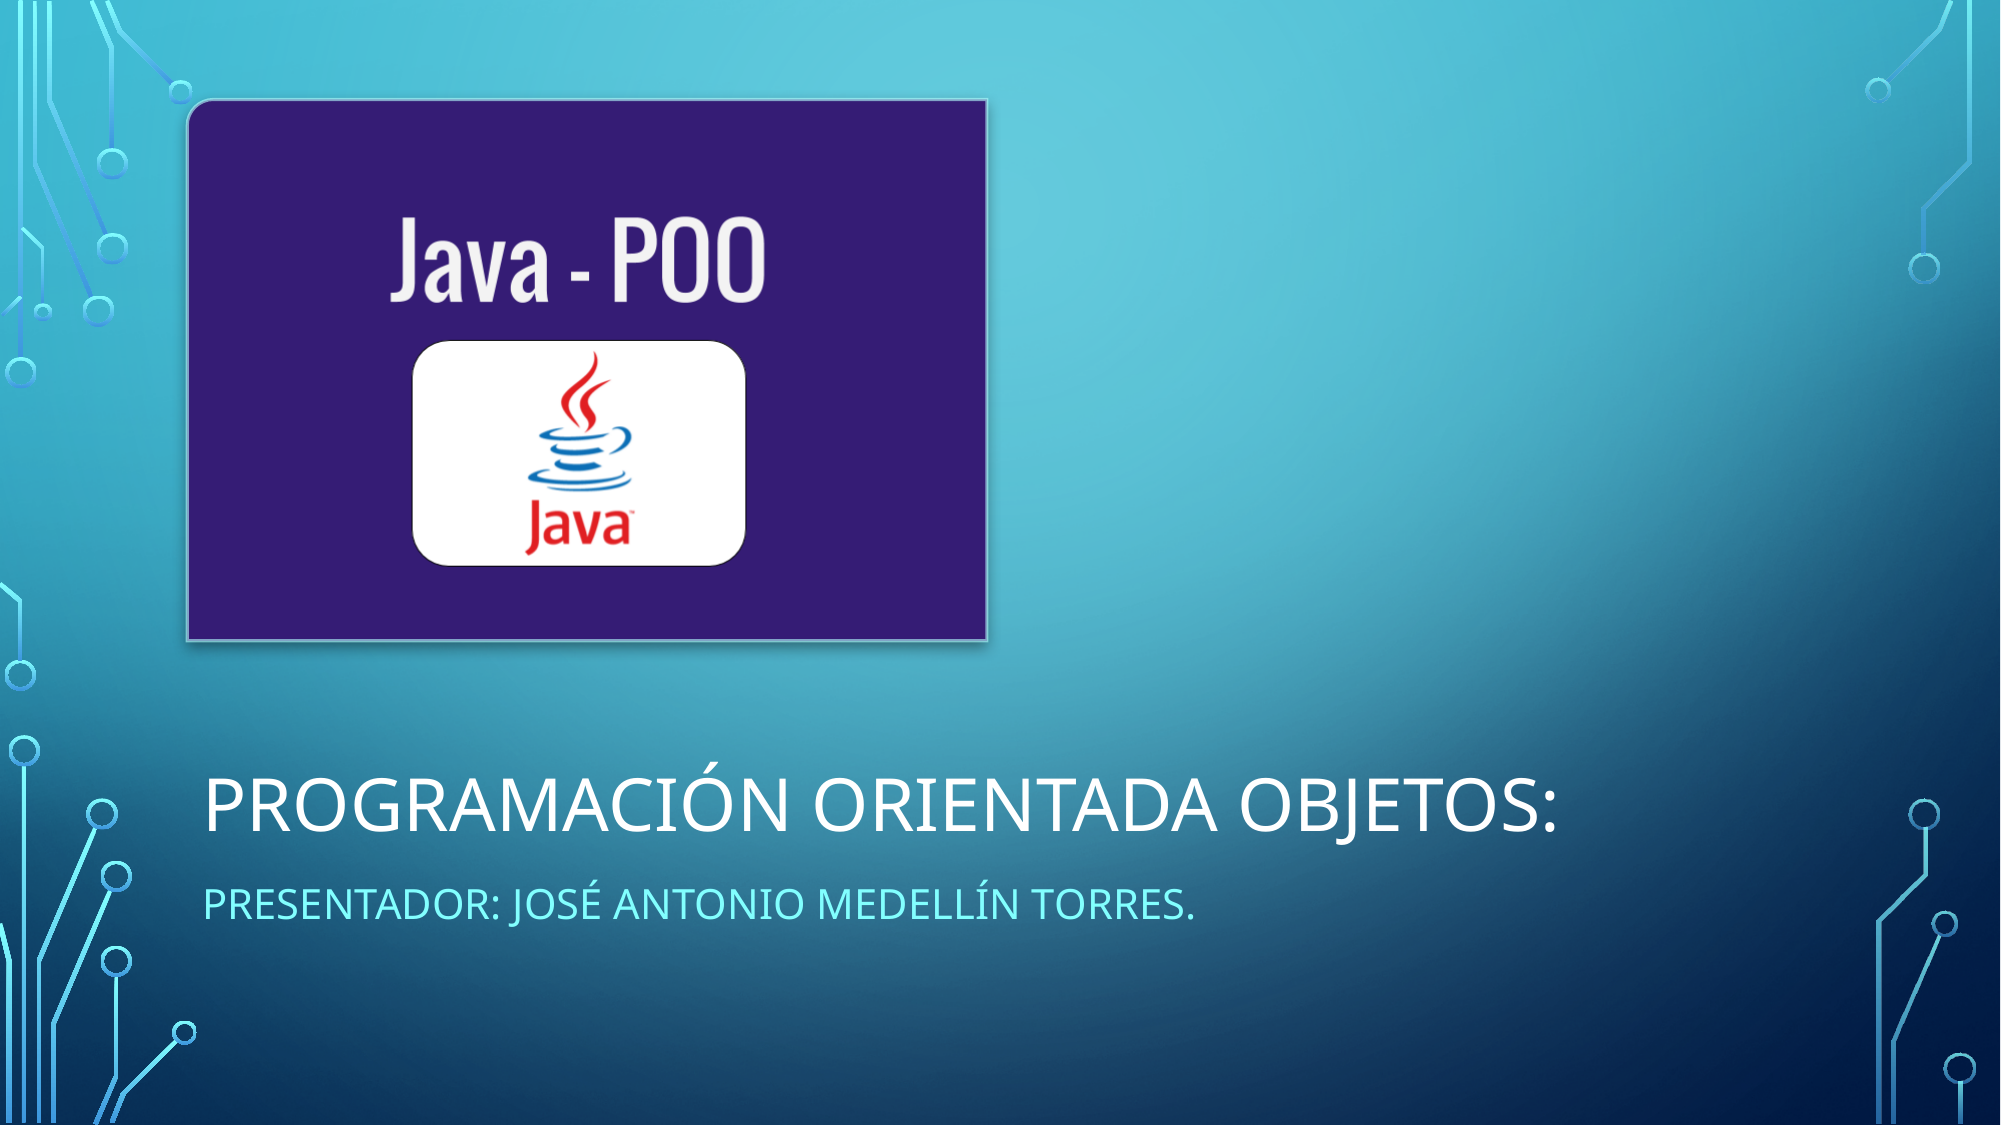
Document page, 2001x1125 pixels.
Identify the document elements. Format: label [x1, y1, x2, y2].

picture [186, 99, 988, 641]
text_box [0, 0, 199, 1125]
text_box [199, 0, 2000, 1125]
text_box [1863, 0, 1976, 1124]
